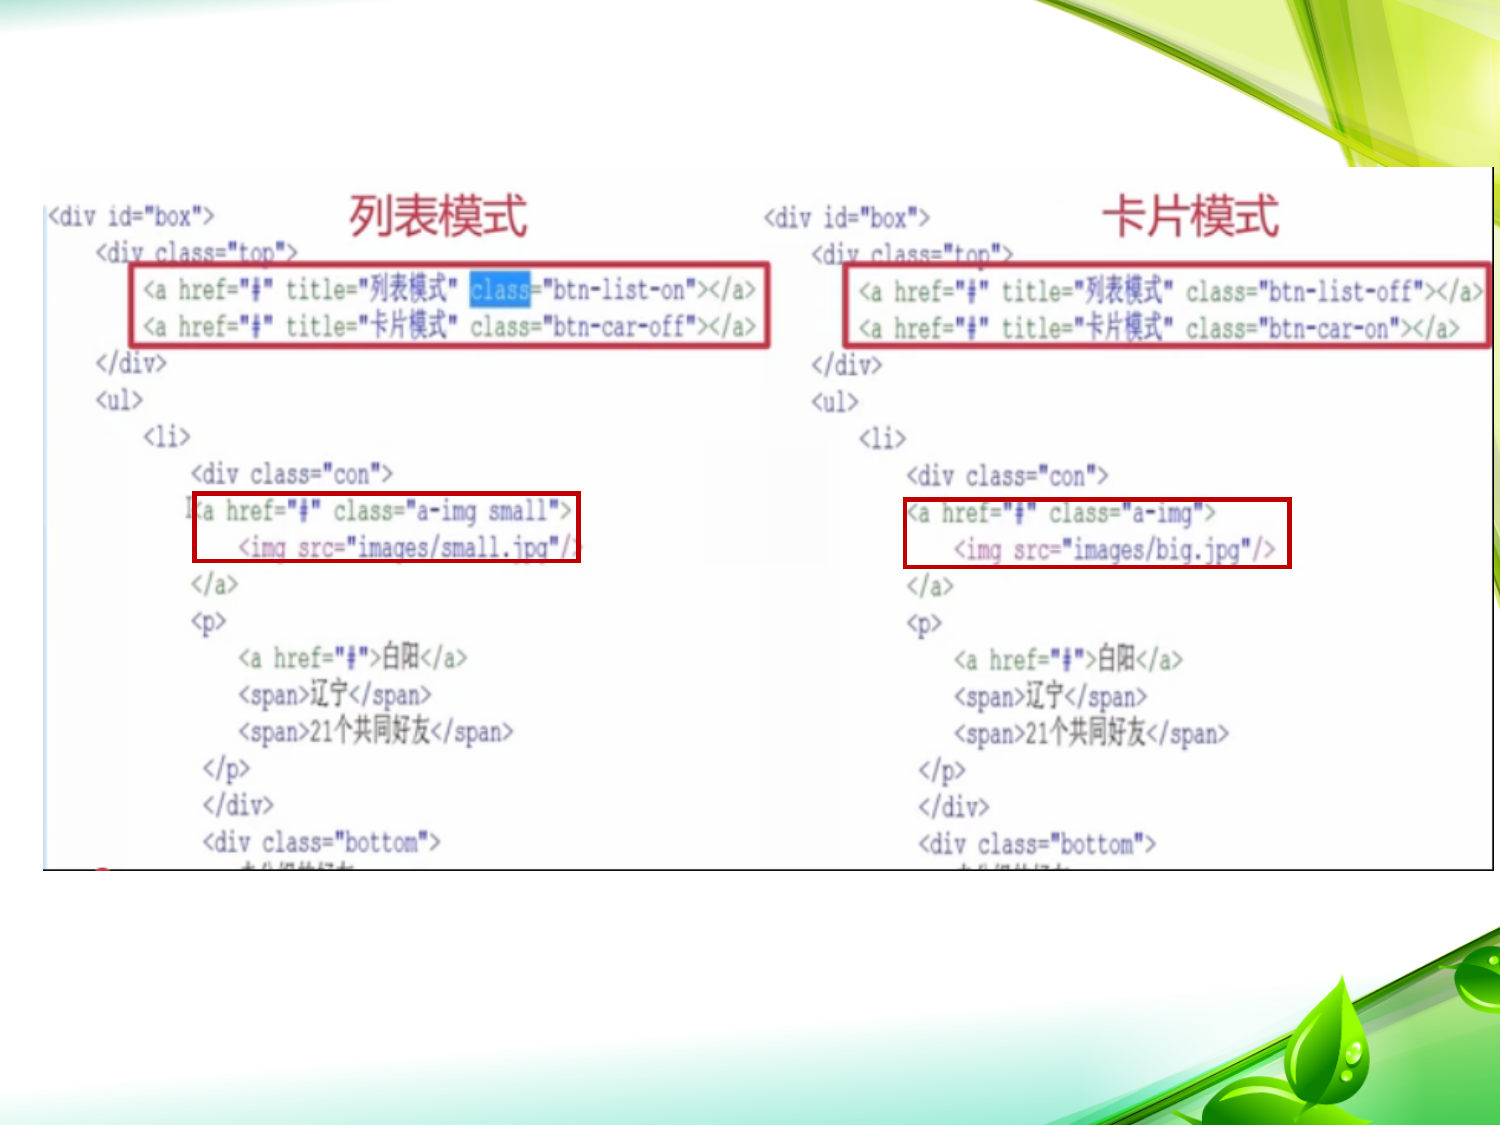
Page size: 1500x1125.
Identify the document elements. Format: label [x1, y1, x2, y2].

text_box [194, 493, 1290, 568]
picture [0, 0, 1500, 1125]
list [43, 167, 1494, 871]
